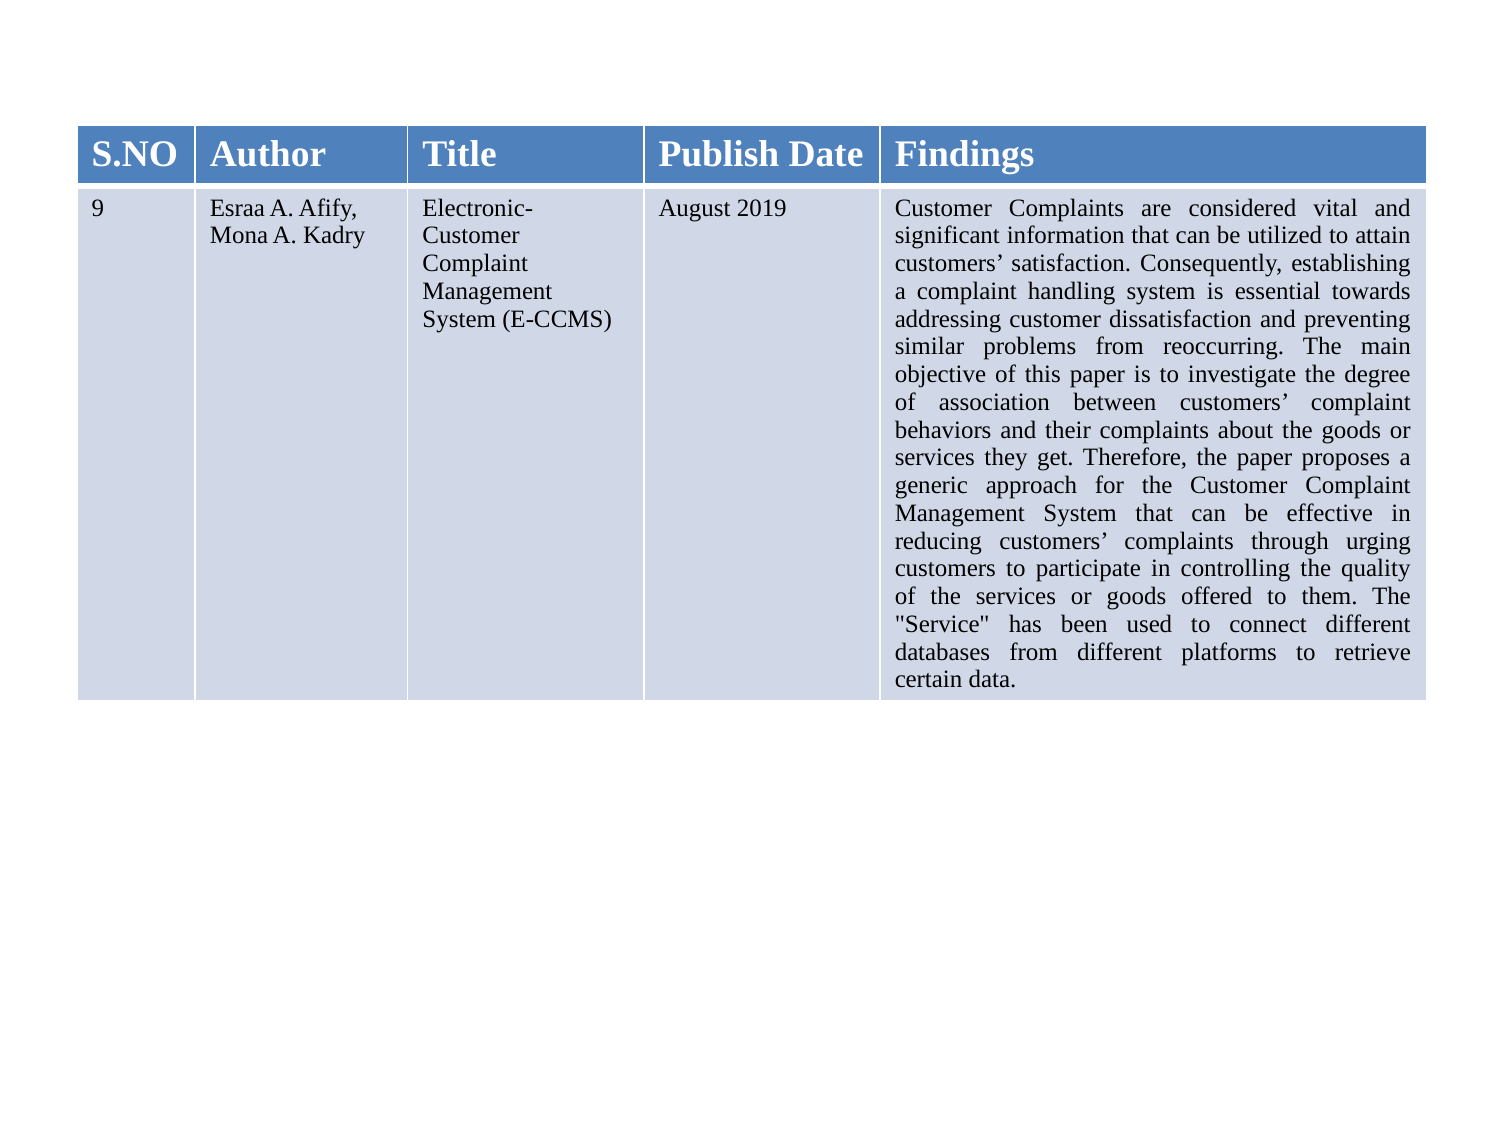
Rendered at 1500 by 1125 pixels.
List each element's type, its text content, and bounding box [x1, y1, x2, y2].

table_cell 9 [78, 189, 194, 700]
table_header Title [408, 126, 643, 183]
table_cell Esraa A. Afify, Mona A. Kadry [196, 189, 407, 700]
table_header Findings [881, 126, 1426, 183]
table_header Publish Date [645, 126, 879, 183]
table_cell August 2019 [645, 189, 879, 700]
table_cell Electronic-Customer Complaint Management System (E-CCMS) [408, 189, 643, 700]
table_header S.NO [78, 126, 194, 183]
table_header Author [196, 126, 407, 183]
table_cell Customer Complaints are considered vital and significant information that can be utilized to attain customers’ satisfaction. Consequently, establishing a complaint handling system is essential towards addressing customer dissatisfaction and preventing similar problems from reoccurring. The main objective of this paper is to investigate the degree of association between customers’ complaint behaviors and their complaints about the goods or services they get. Therefore, the paper proposes a generic approach for the Customer Complaint Management System that can be effective in reducing customers’ complaints through urging customers to participate in controlling the quality of the services or goods offered to them. The "Service" has been used to connect different databases from different platforms to retrieve certain data. [881, 189, 1426, 700]
